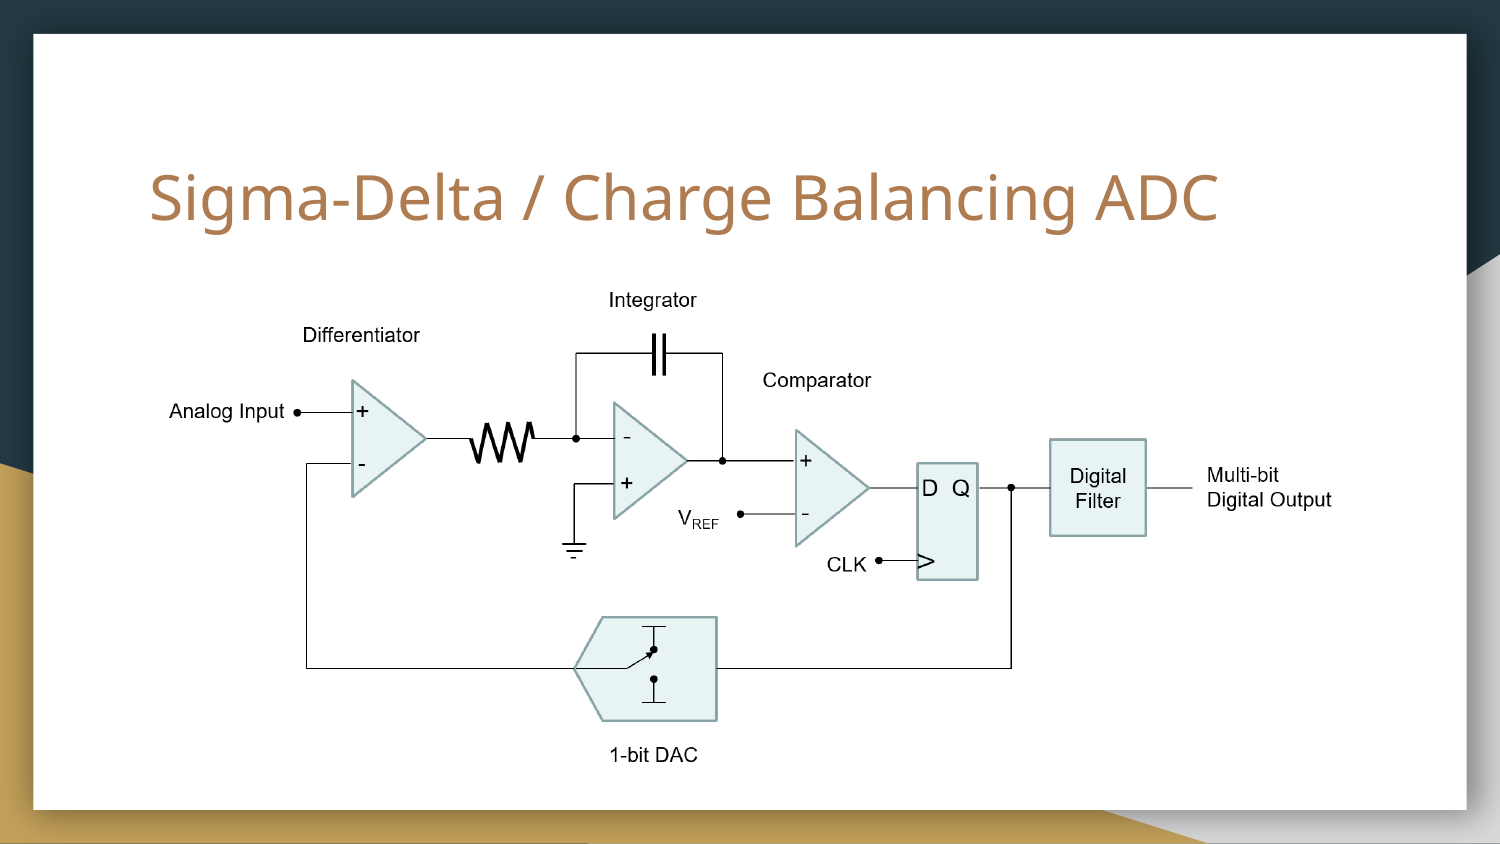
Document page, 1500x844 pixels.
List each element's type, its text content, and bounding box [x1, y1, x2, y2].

title Sigma-Delta / Charge Balancing ADC [134, 138, 1366, 296]
picture [156, 280, 1344, 780]
